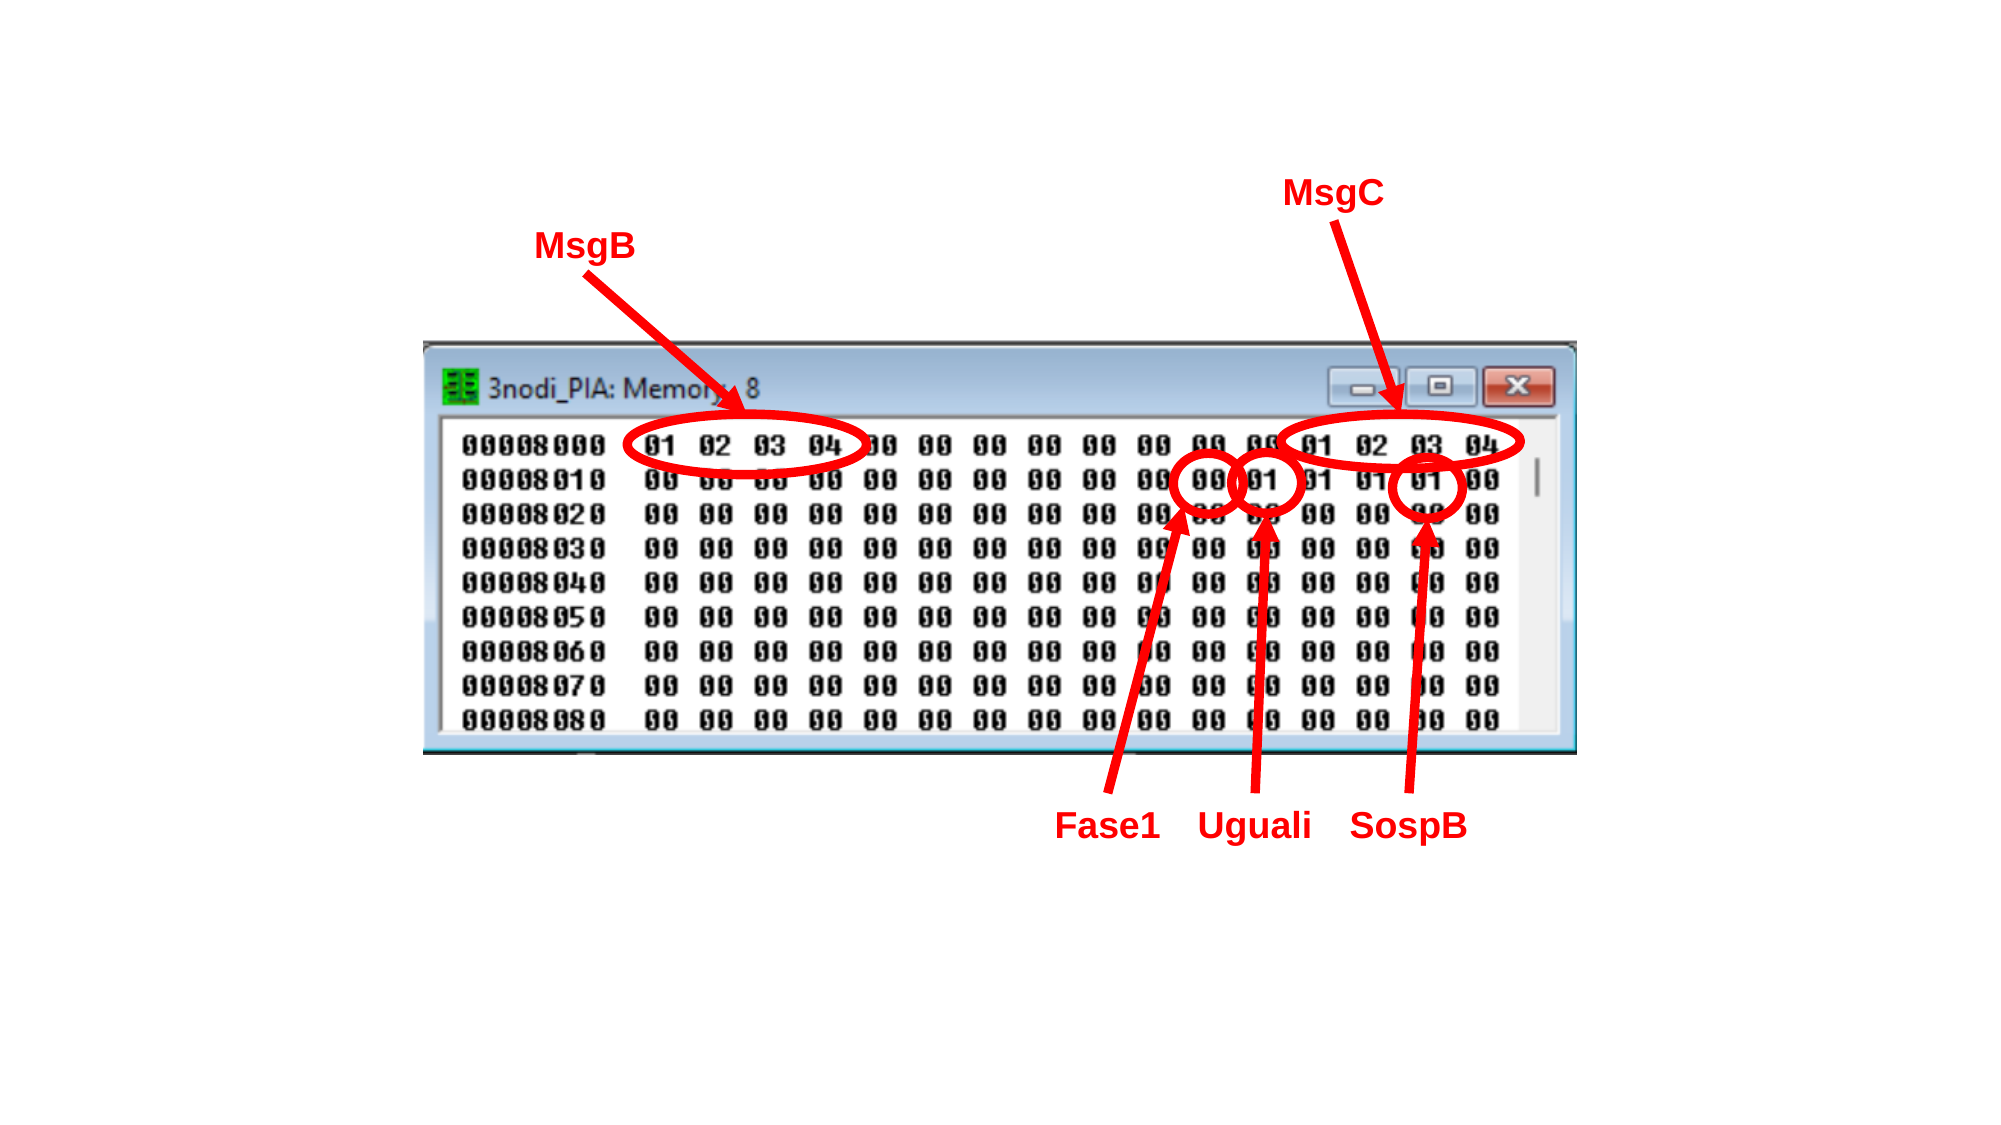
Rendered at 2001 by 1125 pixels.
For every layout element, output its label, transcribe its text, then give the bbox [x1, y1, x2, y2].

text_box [1255, 513, 1267, 794]
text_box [1333, 221, 1401, 415]
text_box SospB [1334, 793, 1484, 853]
text_box MsgC [1267, 160, 1400, 221]
text_box MsgB [519, 213, 652, 273]
text_box Fase1 [1039, 793, 1176, 853]
text_box Uguali [1182, 793, 1328, 853]
picture [423, 340, 1577, 755]
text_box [585, 273, 747, 415]
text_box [1408, 518, 1428, 794]
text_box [1107, 505, 1184, 794]
